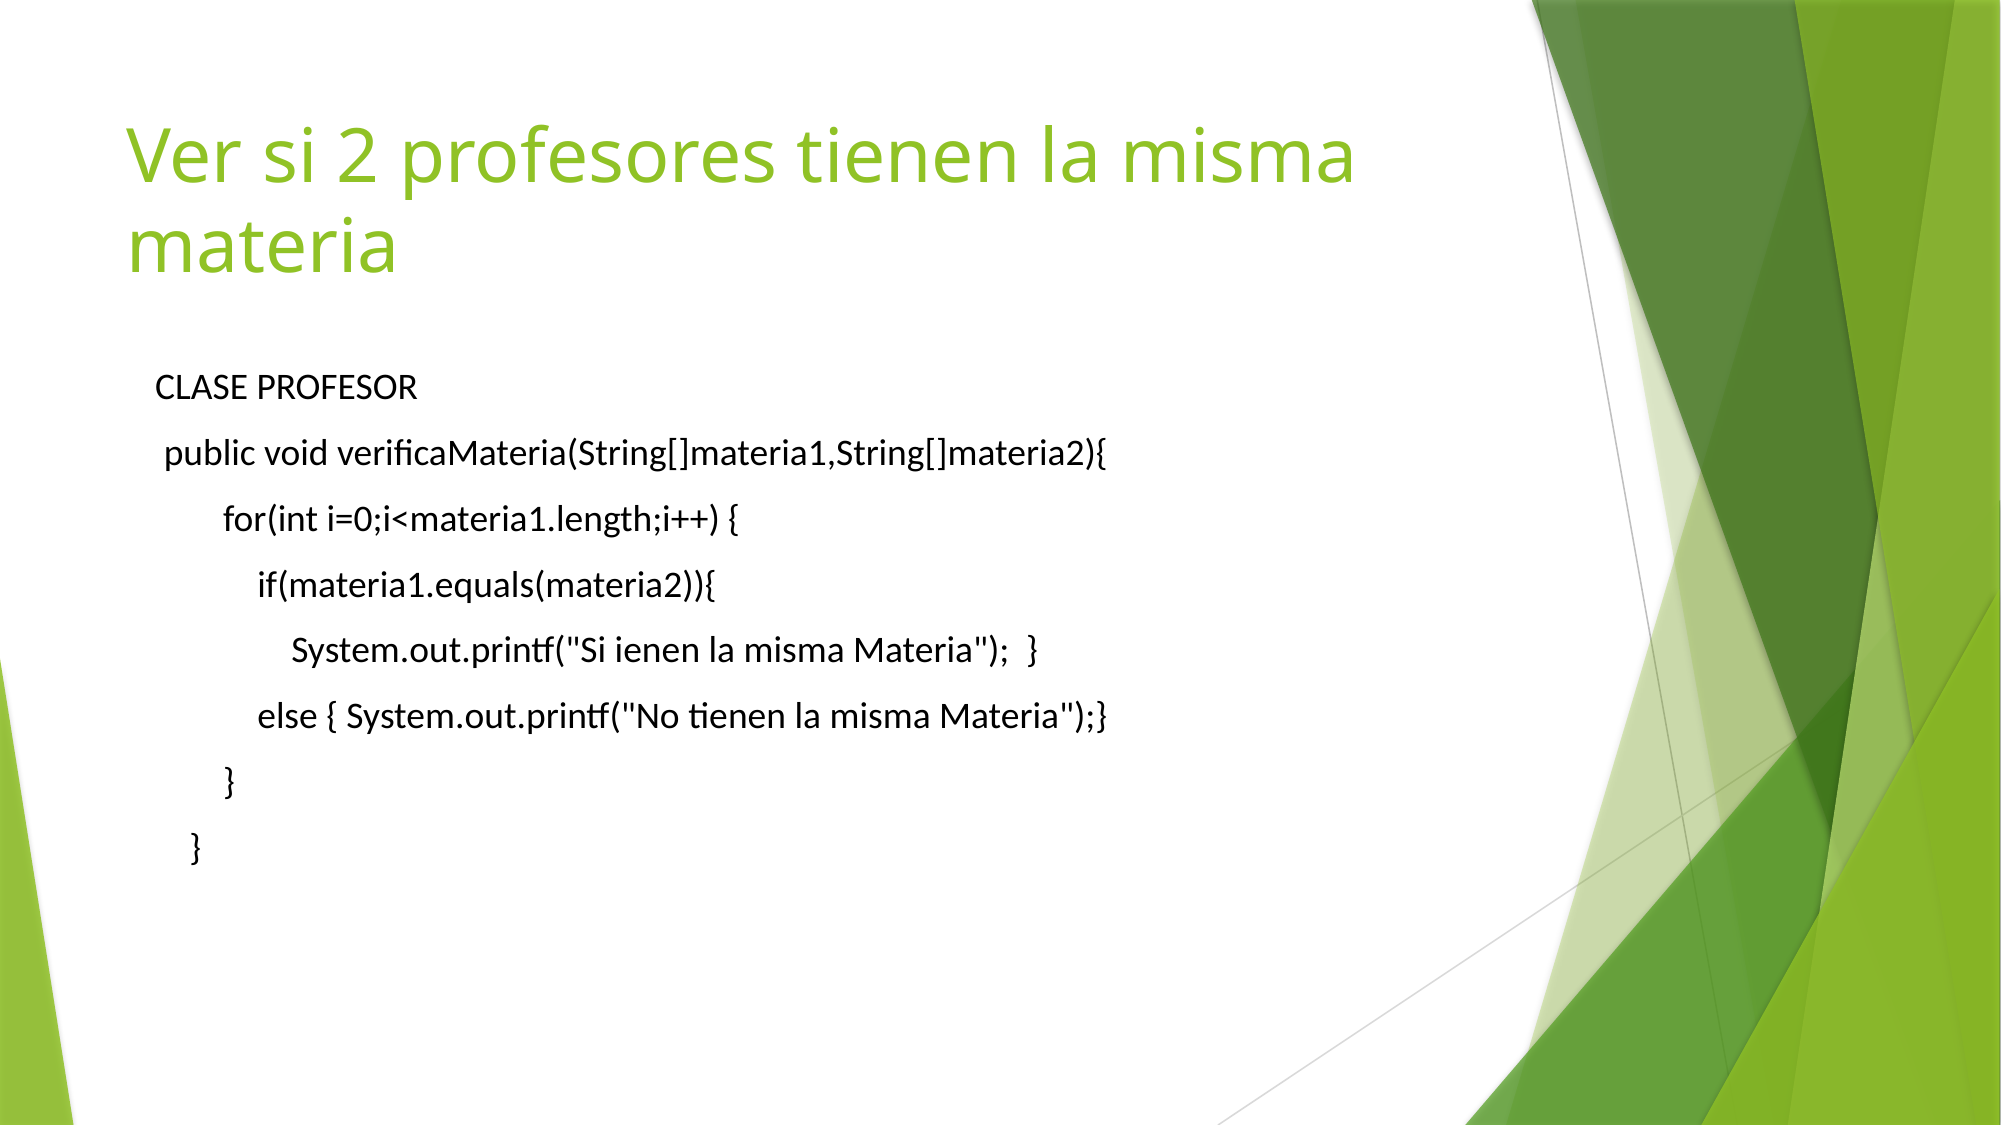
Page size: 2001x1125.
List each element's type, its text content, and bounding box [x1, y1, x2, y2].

list CLASE PROFESOR public void verificaMateria(String[]materia1,String[]materia2){ for(int i=0;i<materia1.length;i++) { if(materia1.equals(materia2)){ System.out.printf("Si ienen la misma Materia"); } else { System.out.printf("No tienen la misma Materia");} } } [111, 354, 1522, 1081]
title Ver si 2 profesores tienen la misma materia [111, 99, 1522, 317]
